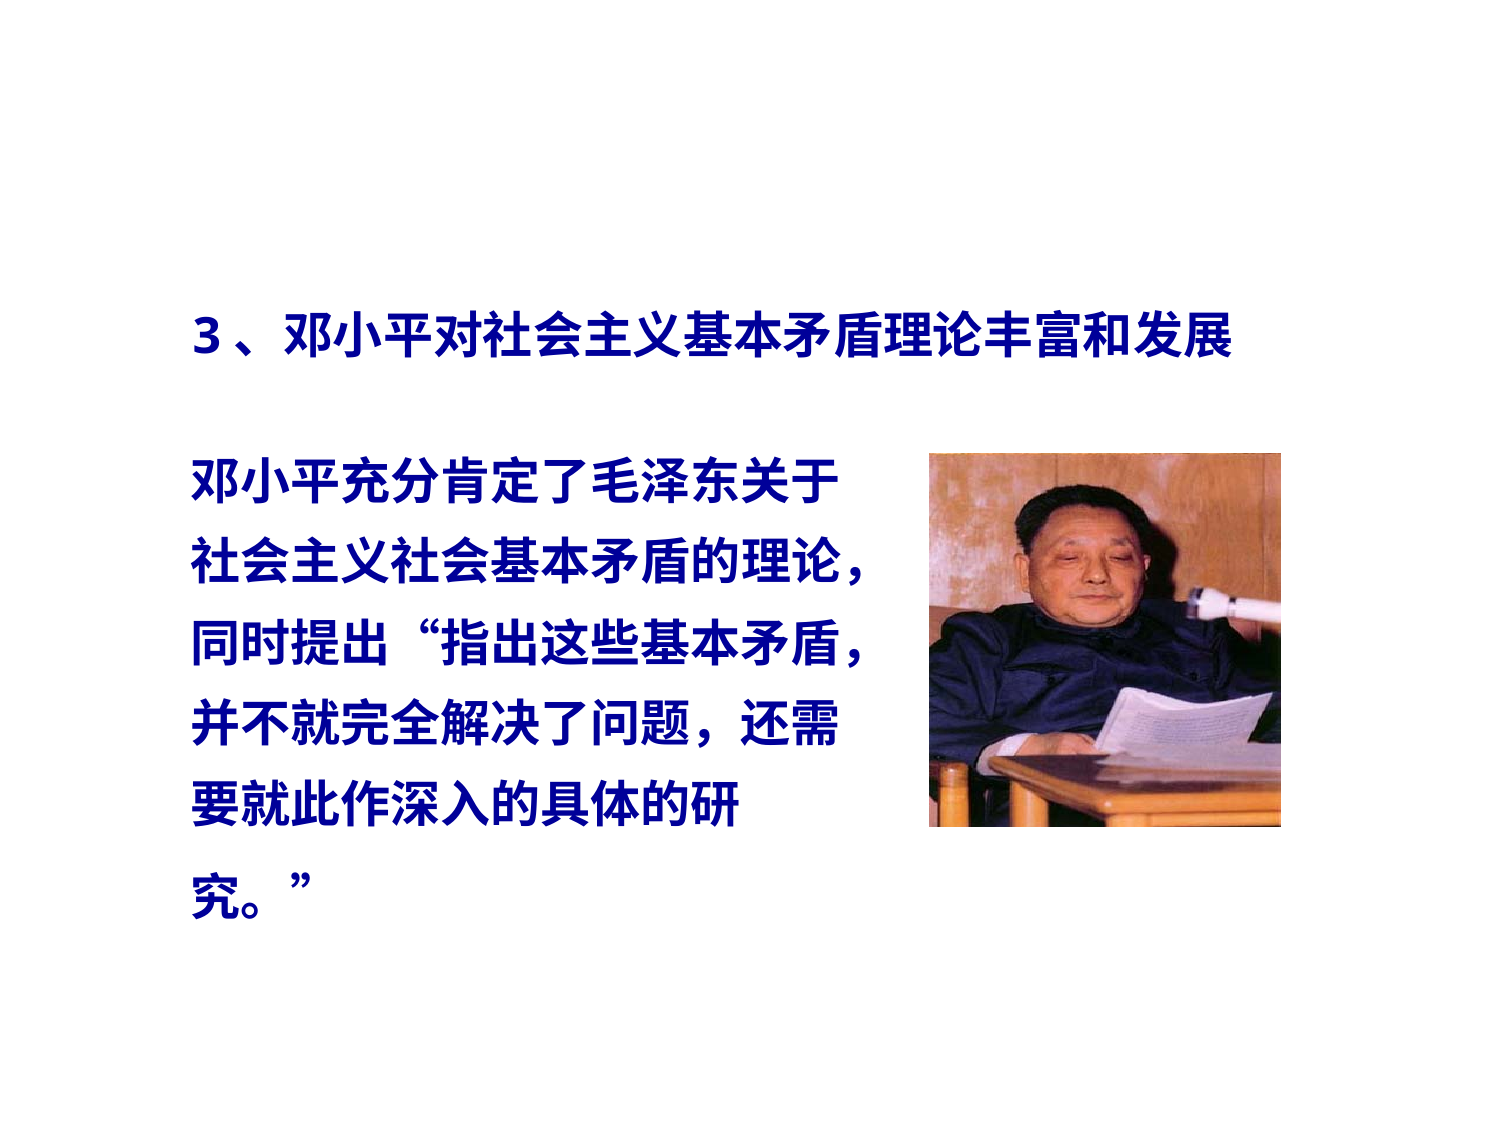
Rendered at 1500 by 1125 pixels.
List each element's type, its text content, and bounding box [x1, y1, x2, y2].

picture [929, 453, 1281, 827]
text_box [162, 349, 895, 859]
title 3、邓小平对社会主义基本矛盾理论丰富和发展 [177, 243, 1500, 432]
